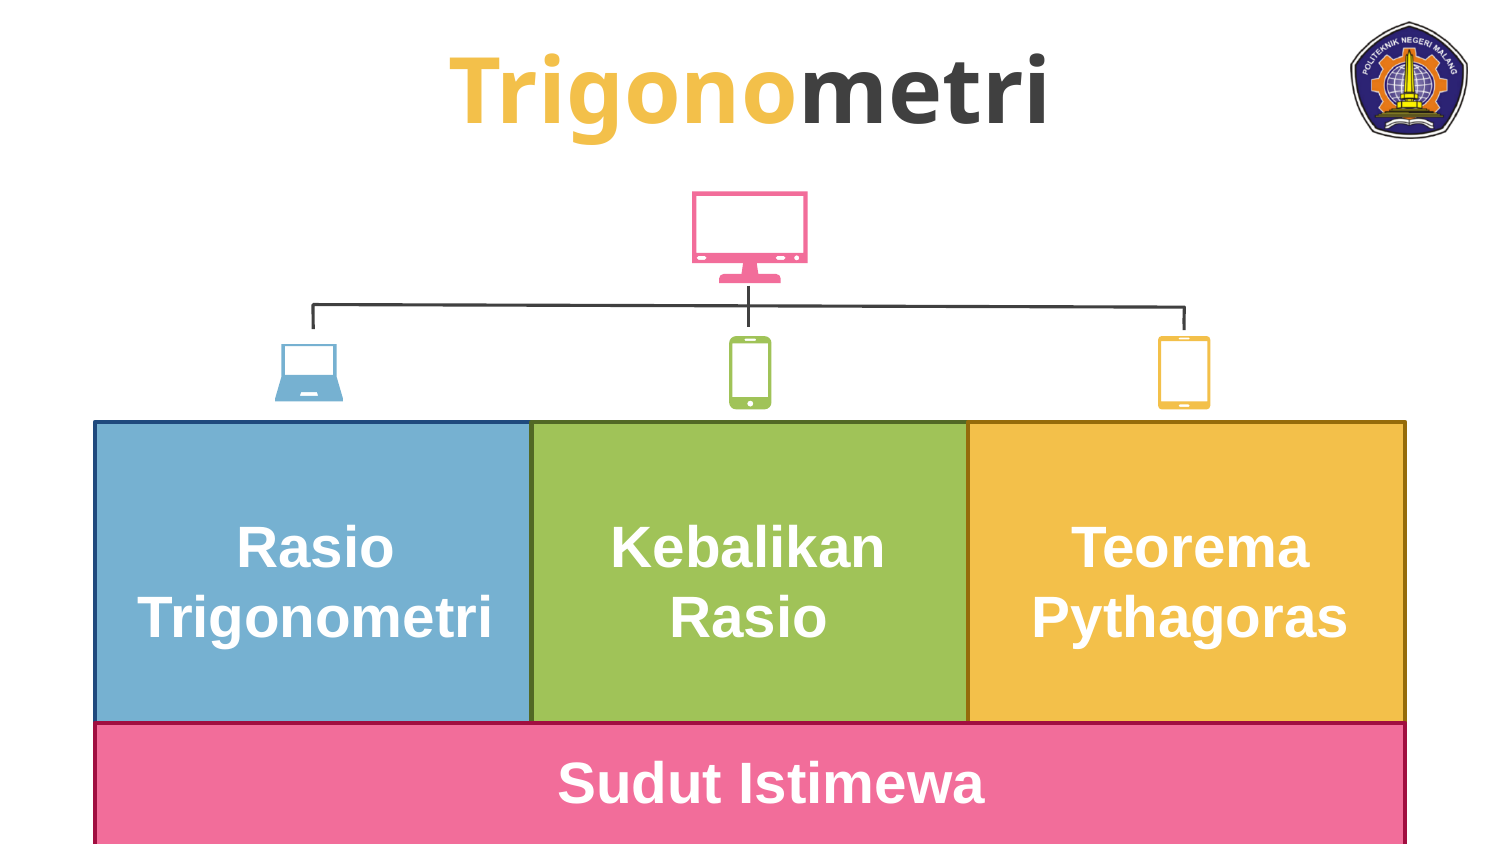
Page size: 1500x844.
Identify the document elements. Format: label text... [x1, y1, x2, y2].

text_box [690, 189, 810, 284]
text_box Teorema Pythagoras [1009, 501, 1372, 657]
text_box [727, 340, 774, 412]
text_box [93, 721, 1407, 844]
picture [1350, 21, 1468, 140]
text_box [1156, 333, 1213, 412]
text_box Rasio Trigonometri [112, 501, 520, 657]
text_box Sudut Istimewa [441, 737, 1102, 823]
text_box [273, 341, 346, 404]
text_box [312, 285, 1185, 331]
text_box [93, 420, 529, 721]
text_box [529, 420, 966, 721]
text_box Kebalikan Rasio [593, 501, 904, 657]
text_box [966, 420, 1407, 721]
title Trigonometri [0, 22, 1500, 151]
